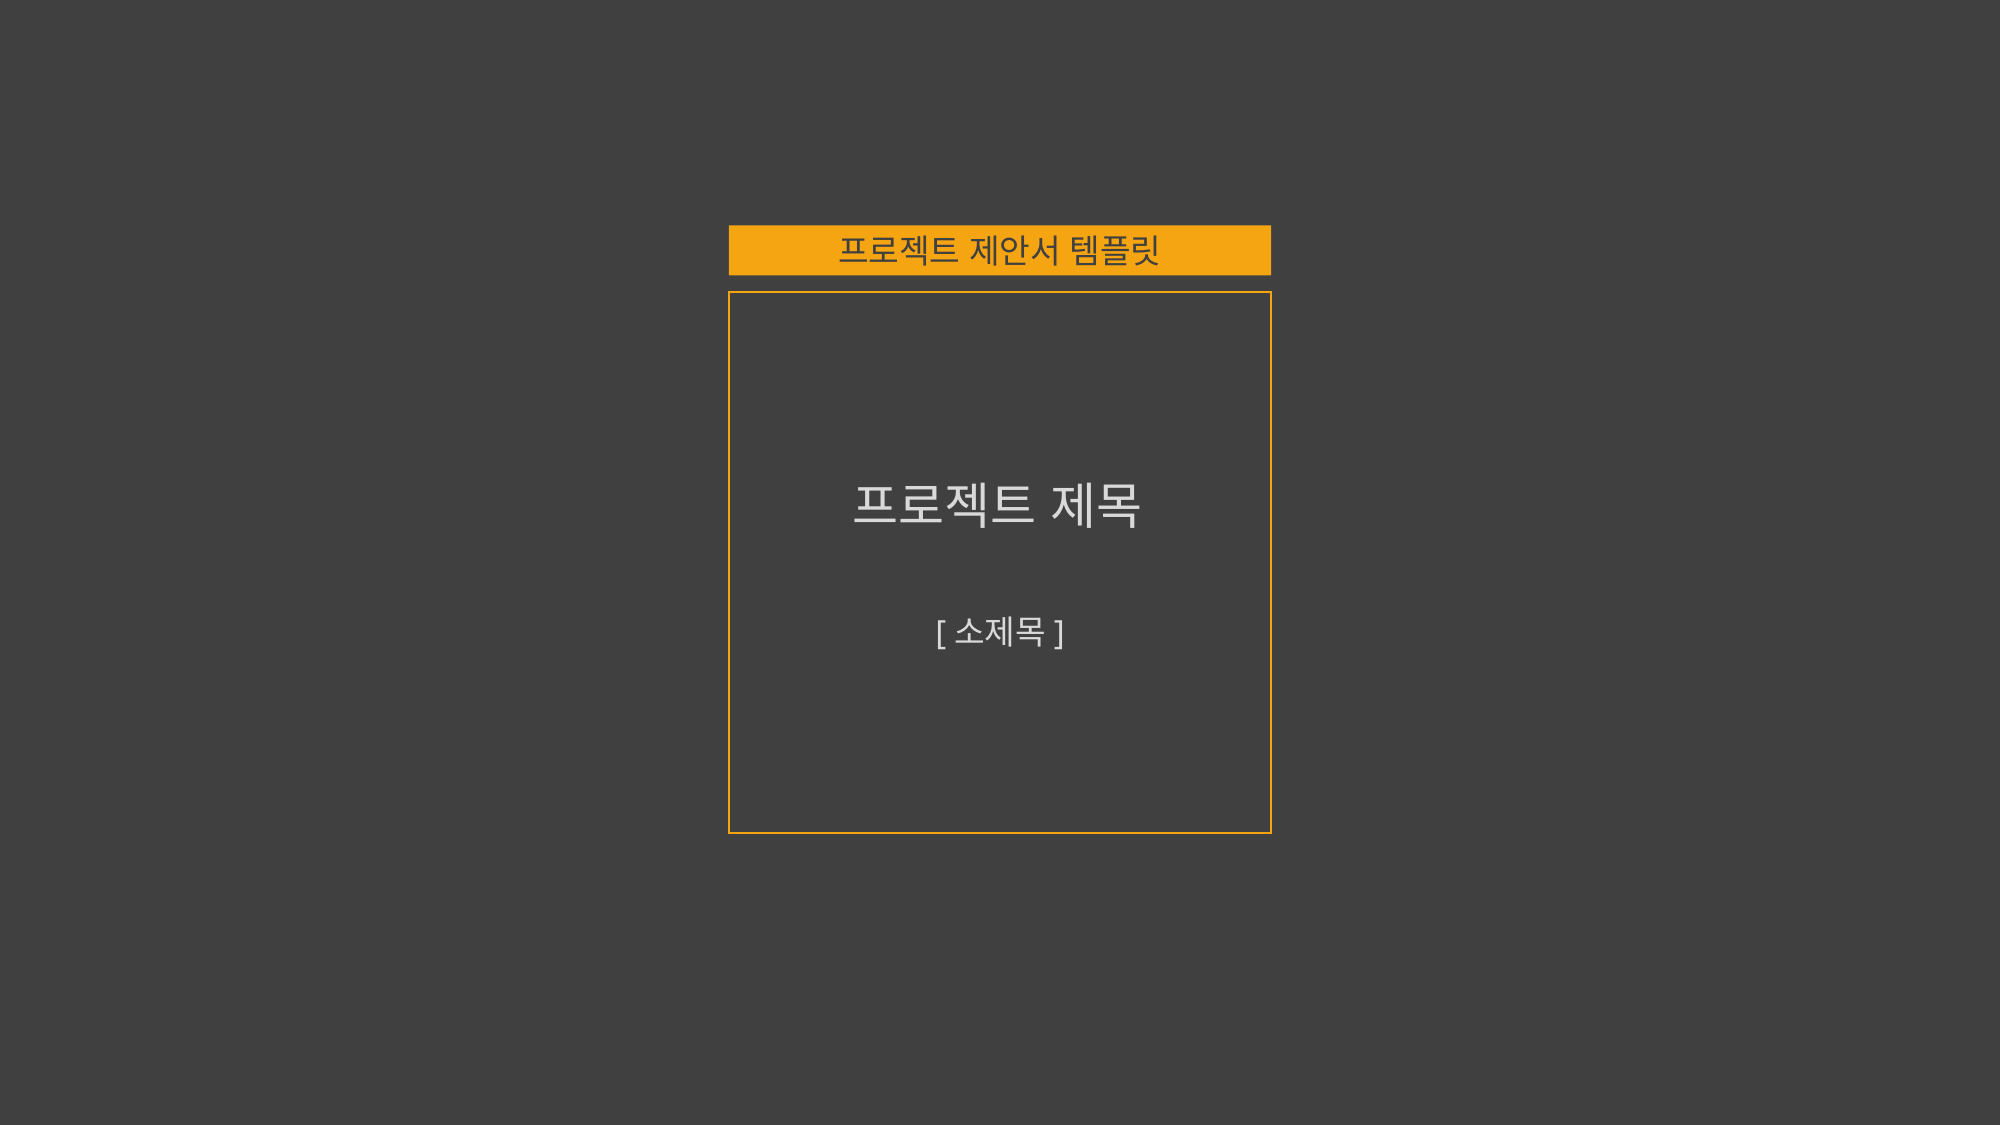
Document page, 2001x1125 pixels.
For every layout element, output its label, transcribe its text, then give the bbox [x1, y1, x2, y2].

text_box 프로젝트 제안서 템플릿 [728, 224, 1272, 276]
text_box [728, 291, 1272, 834]
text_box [843, 467, 1152, 660]
